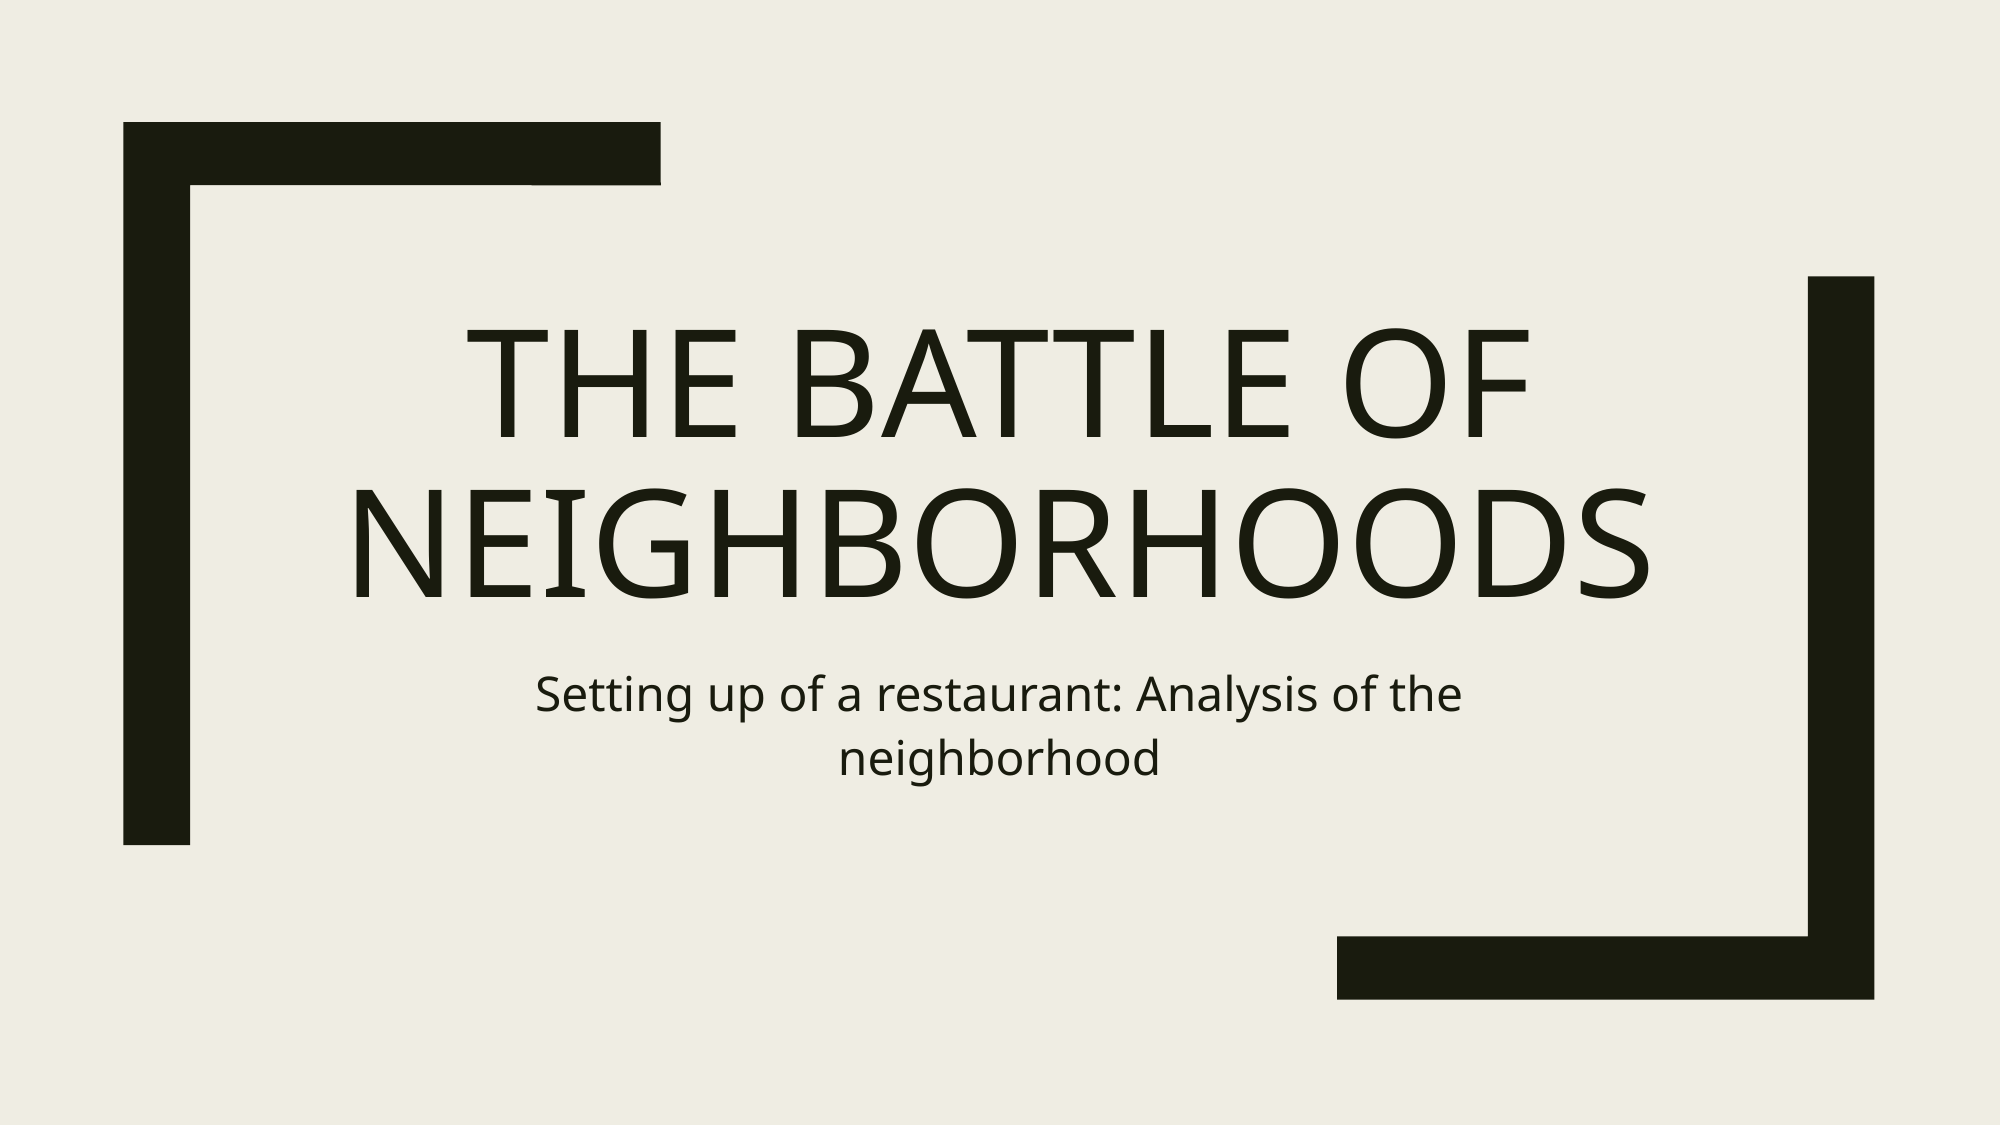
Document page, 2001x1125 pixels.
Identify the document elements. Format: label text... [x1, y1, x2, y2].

title The battle of neighborhoods [314, 293, 1686, 638]
subtitle Setting up of a restaurant: Analysis of the neighborhood [439, 649, 1561, 828]
